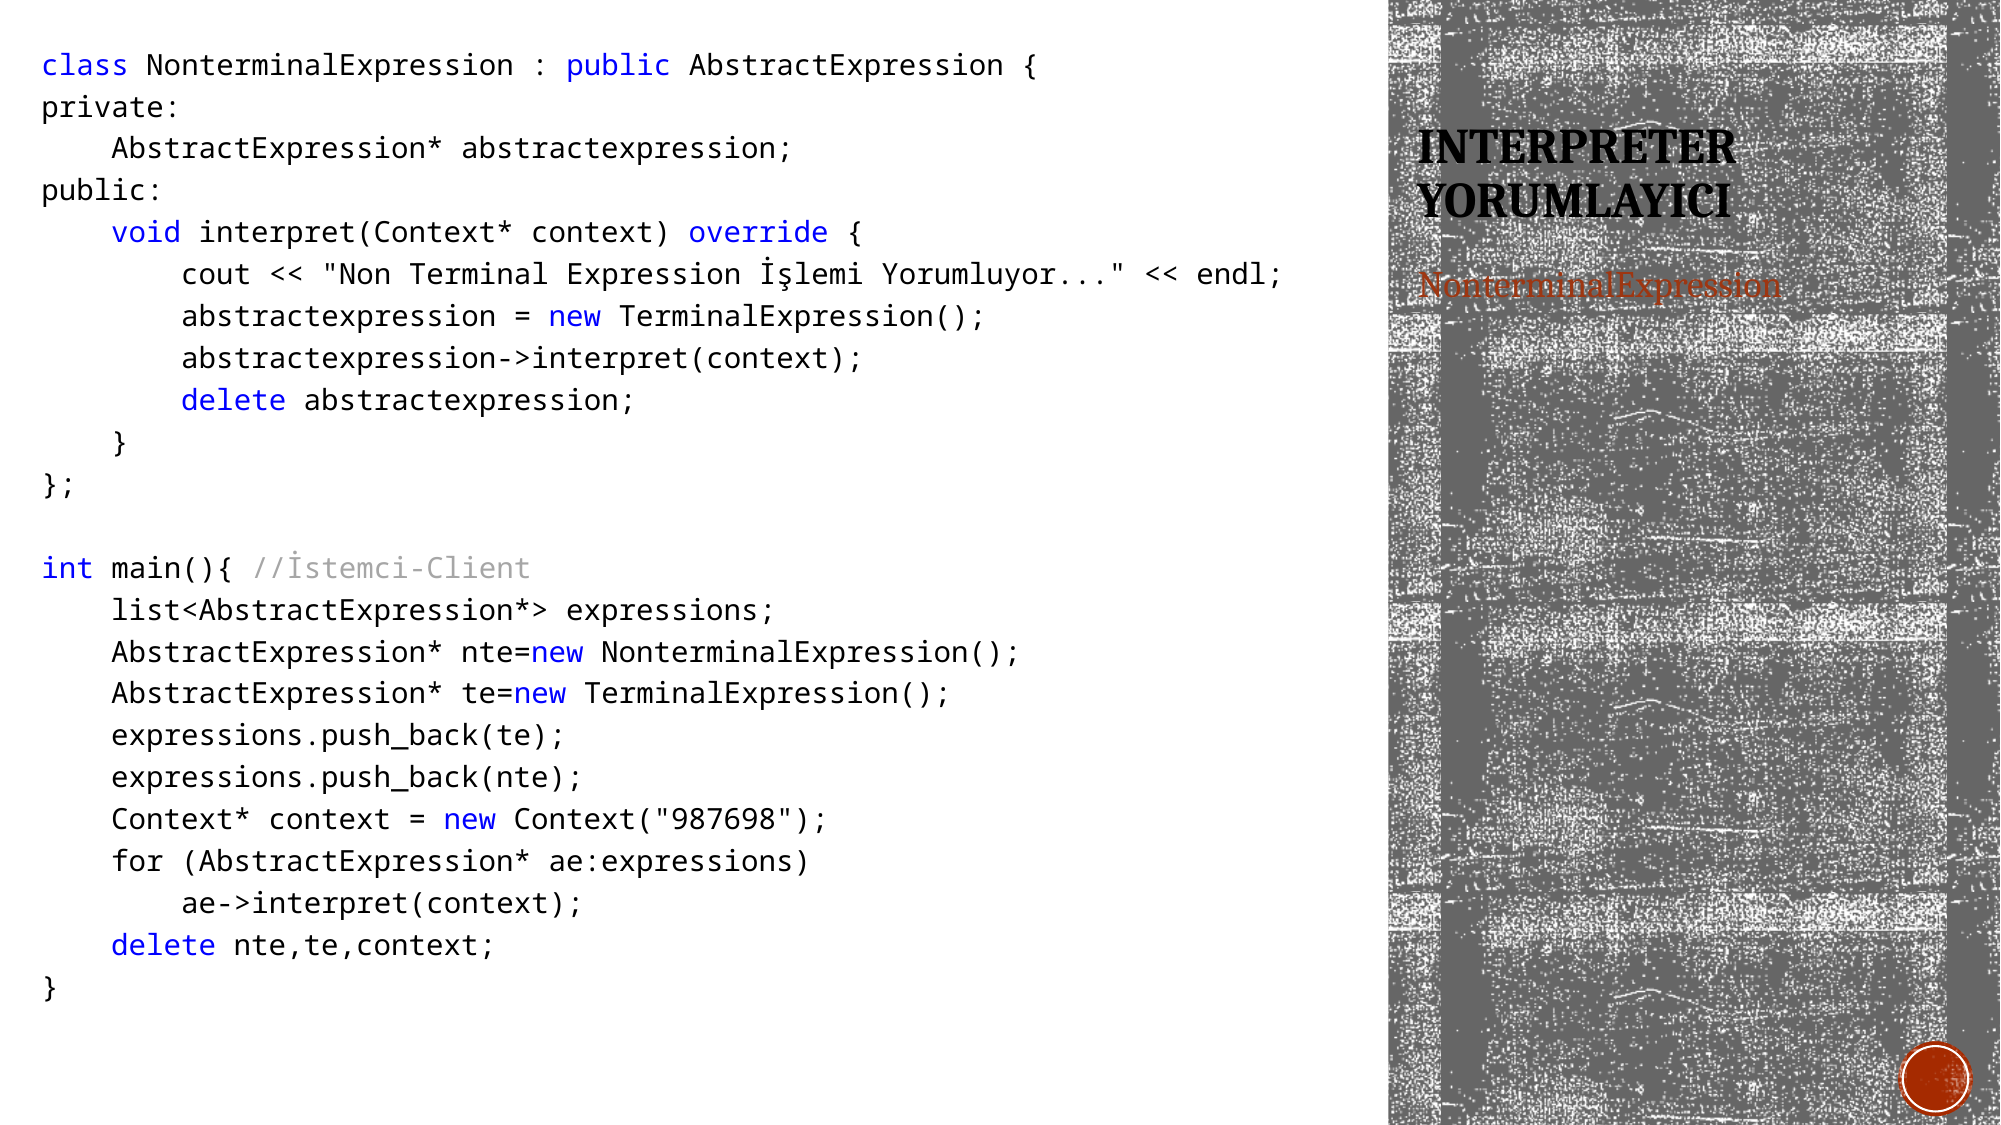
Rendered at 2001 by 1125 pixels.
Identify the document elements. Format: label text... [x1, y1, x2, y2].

title ınterpreter yorumlayıcı [1402, 31, 1974, 236]
list NonterminalExpression [1402, 252, 1974, 1014]
list class NonterminalExpression : public AbstractExpression { private: AbstractExpression* abstractexpression; public: void interpret(Context* context) override { cout << "Non Terminal Expression İşlemi Yorumluyor..." << endl; abstractexpression = new TerminalExpression(); abstractexpression->interpret(context); delete abstractexpression; } }; int main(){ //İstemci-Client list<AbstractExpression*> expressions; AbstractExpression* nte=new NonterminalExpression(); AbstractExpression* te=new TerminalExpression(); expressions.push_back(te); expressions.push_back(nte); Context* context = new Context("987698"); for (AbstractExpression* ae:expressions) ae->interpret(context); delete nte,te,context; } [26, 31, 1376, 1042]
